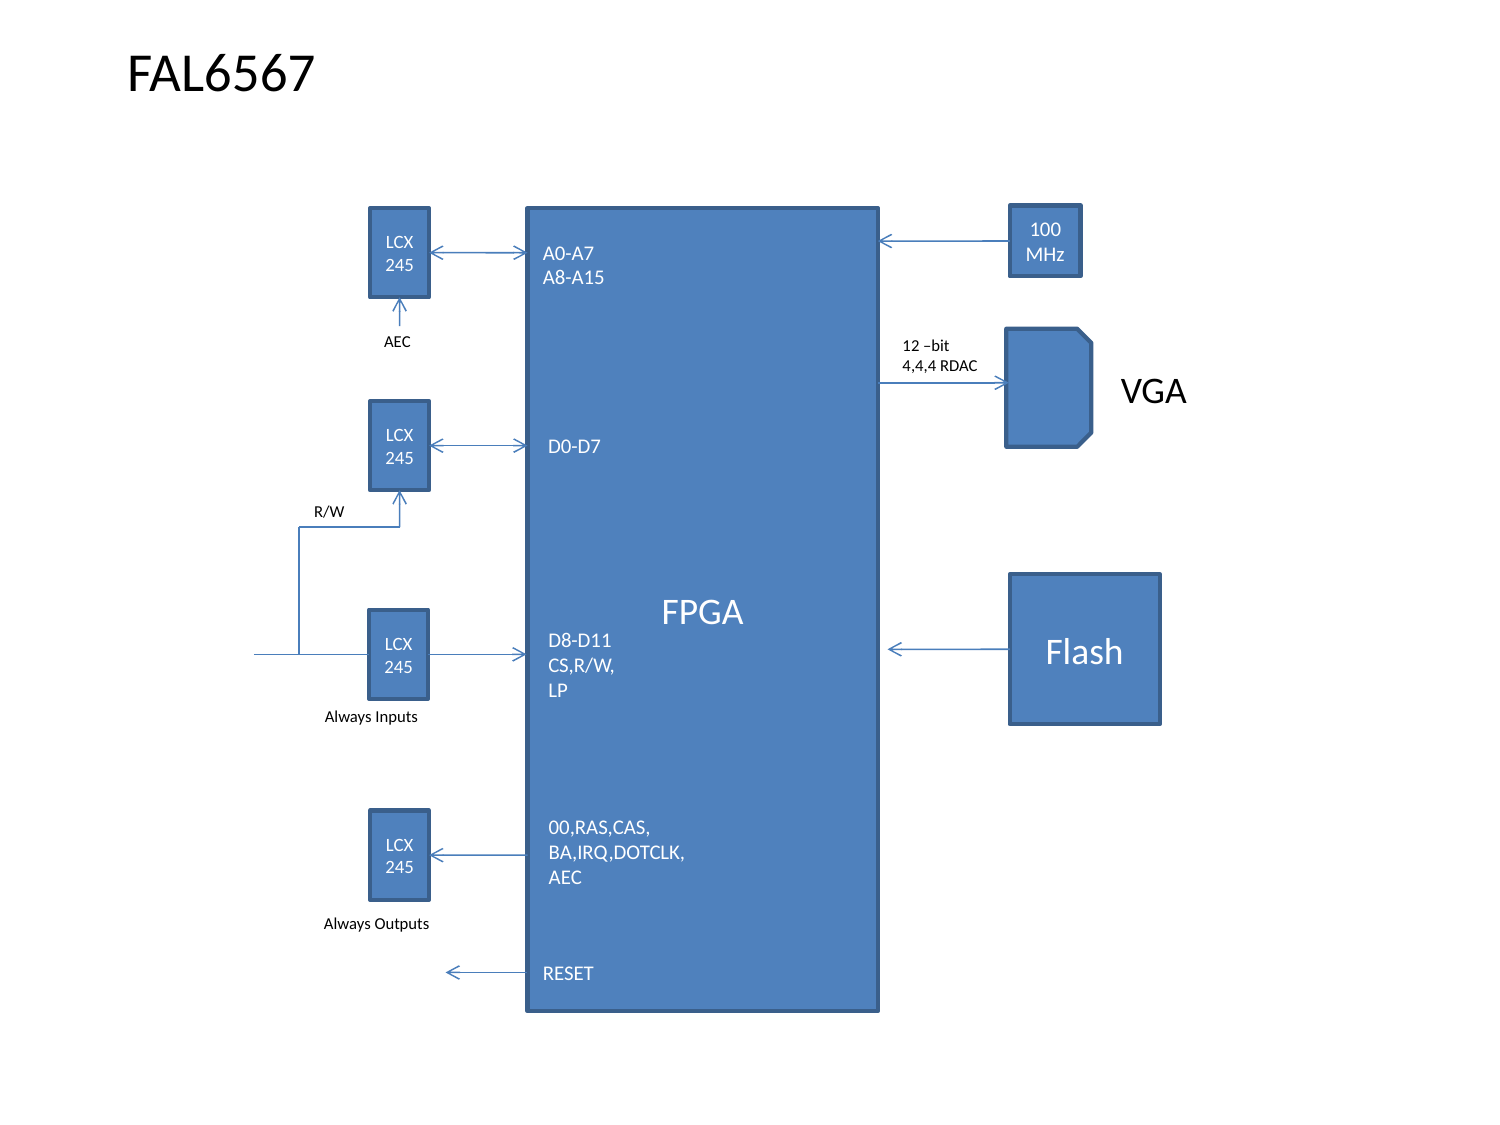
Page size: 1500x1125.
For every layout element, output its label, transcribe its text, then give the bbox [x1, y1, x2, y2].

text_box D0-D7 [533, 425, 616, 465]
text_box R/W [299, 493, 360, 526]
text_box 00,RAS,CAS, BA,IRQ,DOTCLK, AEC [534, 806, 701, 897]
text_box 12 –bit 4,4,4 RDAC [887, 327, 993, 382]
title FAL6567 [112, 42, 1388, 114]
text_box 100 MHz [1008, 203, 1083, 278]
text_box Flash [1008, 572, 1162, 726]
text_box FPGA [525, 206, 880, 1013]
text_box AEC [369, 323, 426, 359]
text_box LCX245 [368, 206, 431, 299]
text_box [1004, 326, 1094, 449]
text_box RESET [528, 952, 609, 993]
text_box Always Outputs [309, 905, 445, 941]
text_box D8-D11 CS,R/W, LP [533, 619, 630, 710]
text_box LCX245 [368, 808, 431, 902]
text_box Always Inputs [310, 698, 434, 734]
text_box VGA [1106, 359, 1203, 419]
text_box LCX245 [367, 608, 430, 698]
text_box LCX245 [368, 399, 431, 492]
text_box A0-A7 A8-A15 [528, 231, 620, 297]
